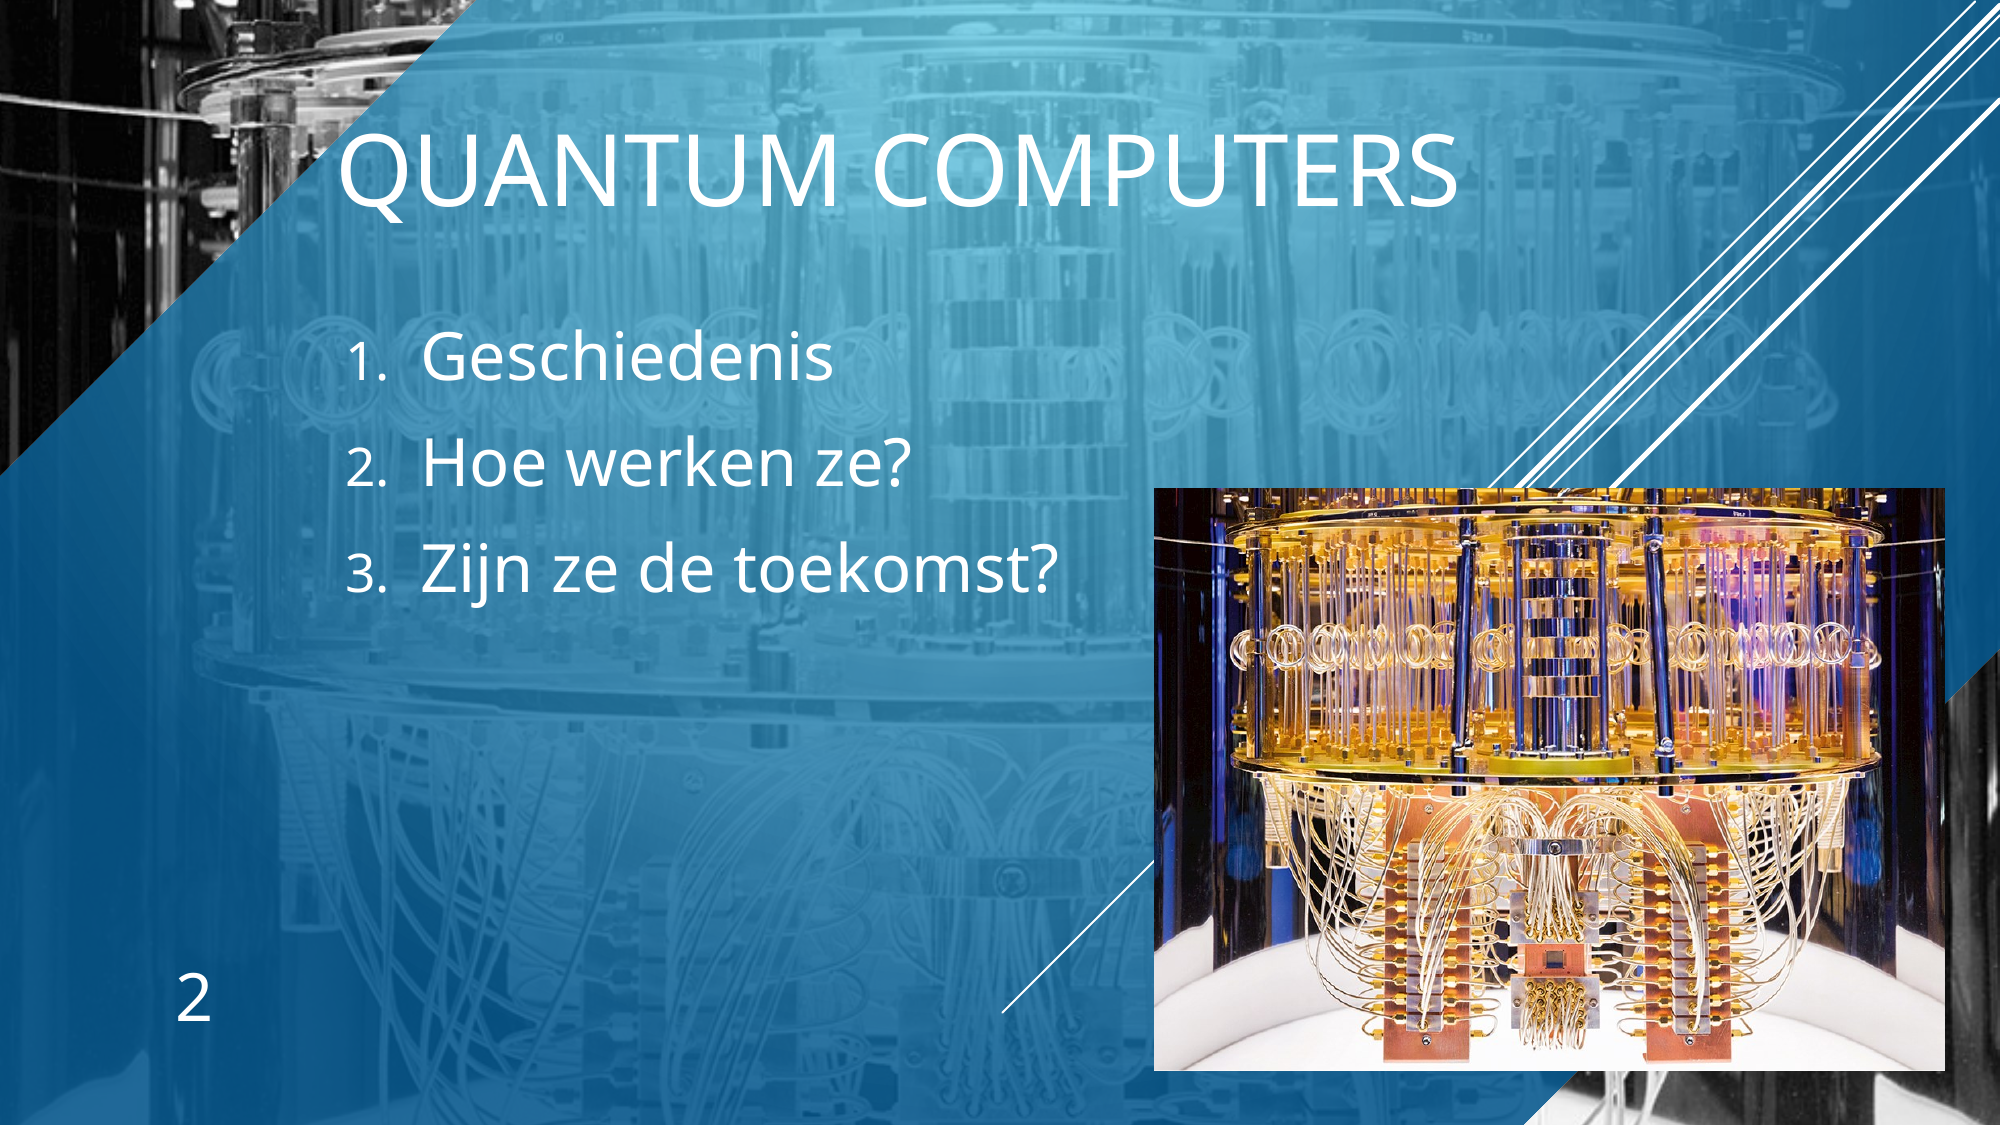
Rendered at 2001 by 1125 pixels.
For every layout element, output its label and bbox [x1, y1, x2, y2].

picture [0, 0, 2000, 1125]
text_box [1002, 1, 2000, 1013]
